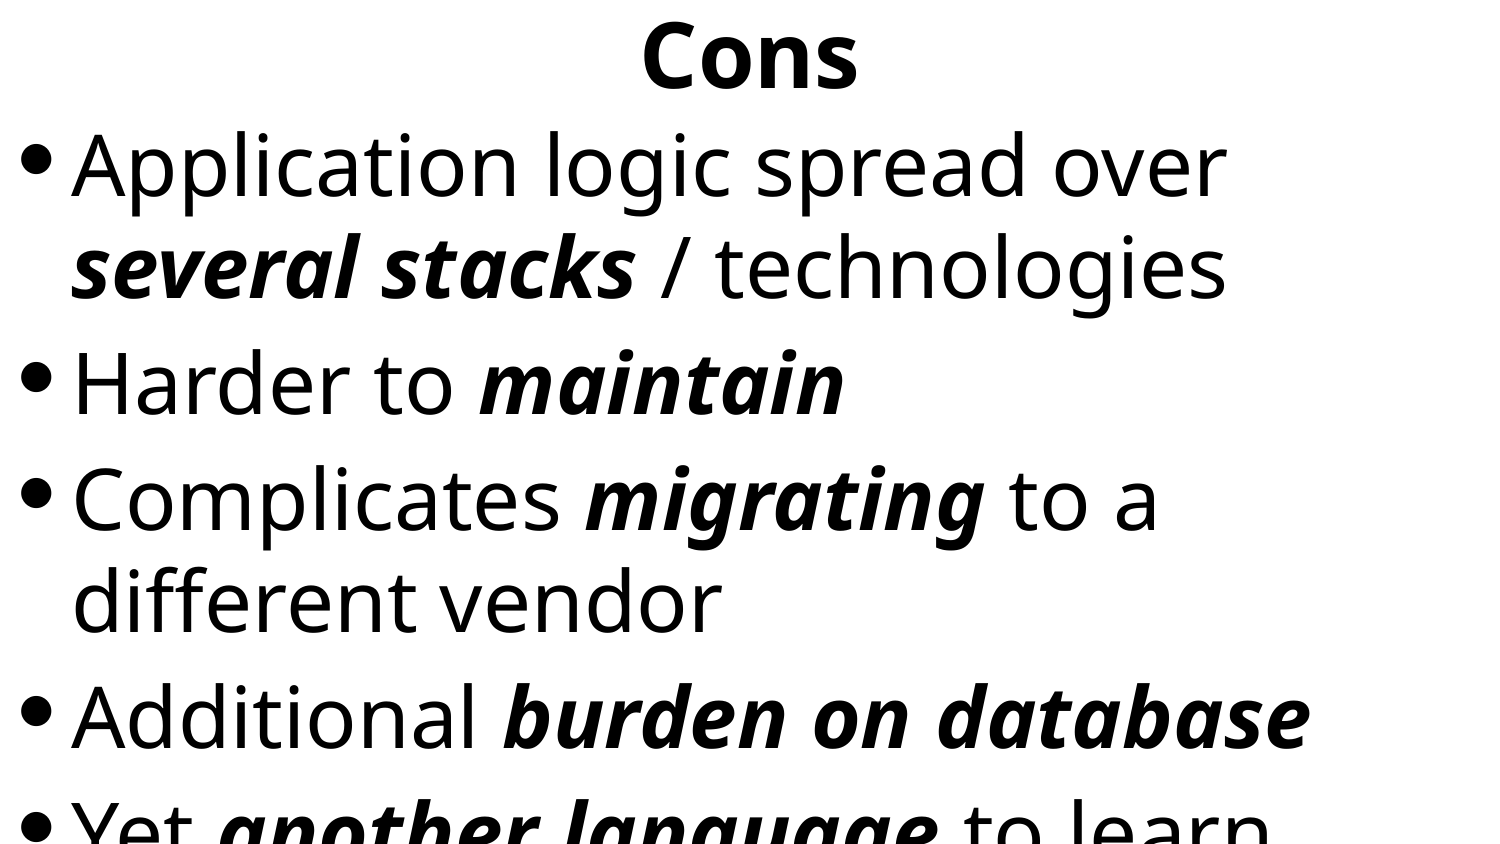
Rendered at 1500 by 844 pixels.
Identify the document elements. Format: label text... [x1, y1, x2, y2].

list Application logic spread over several stacks / technologies Harder to maintain Complicates migrating to a different vendor Additional burden on database Yet another language to learn [0, 103, 1500, 844]
title Cons [0, 0, 1500, 103]
